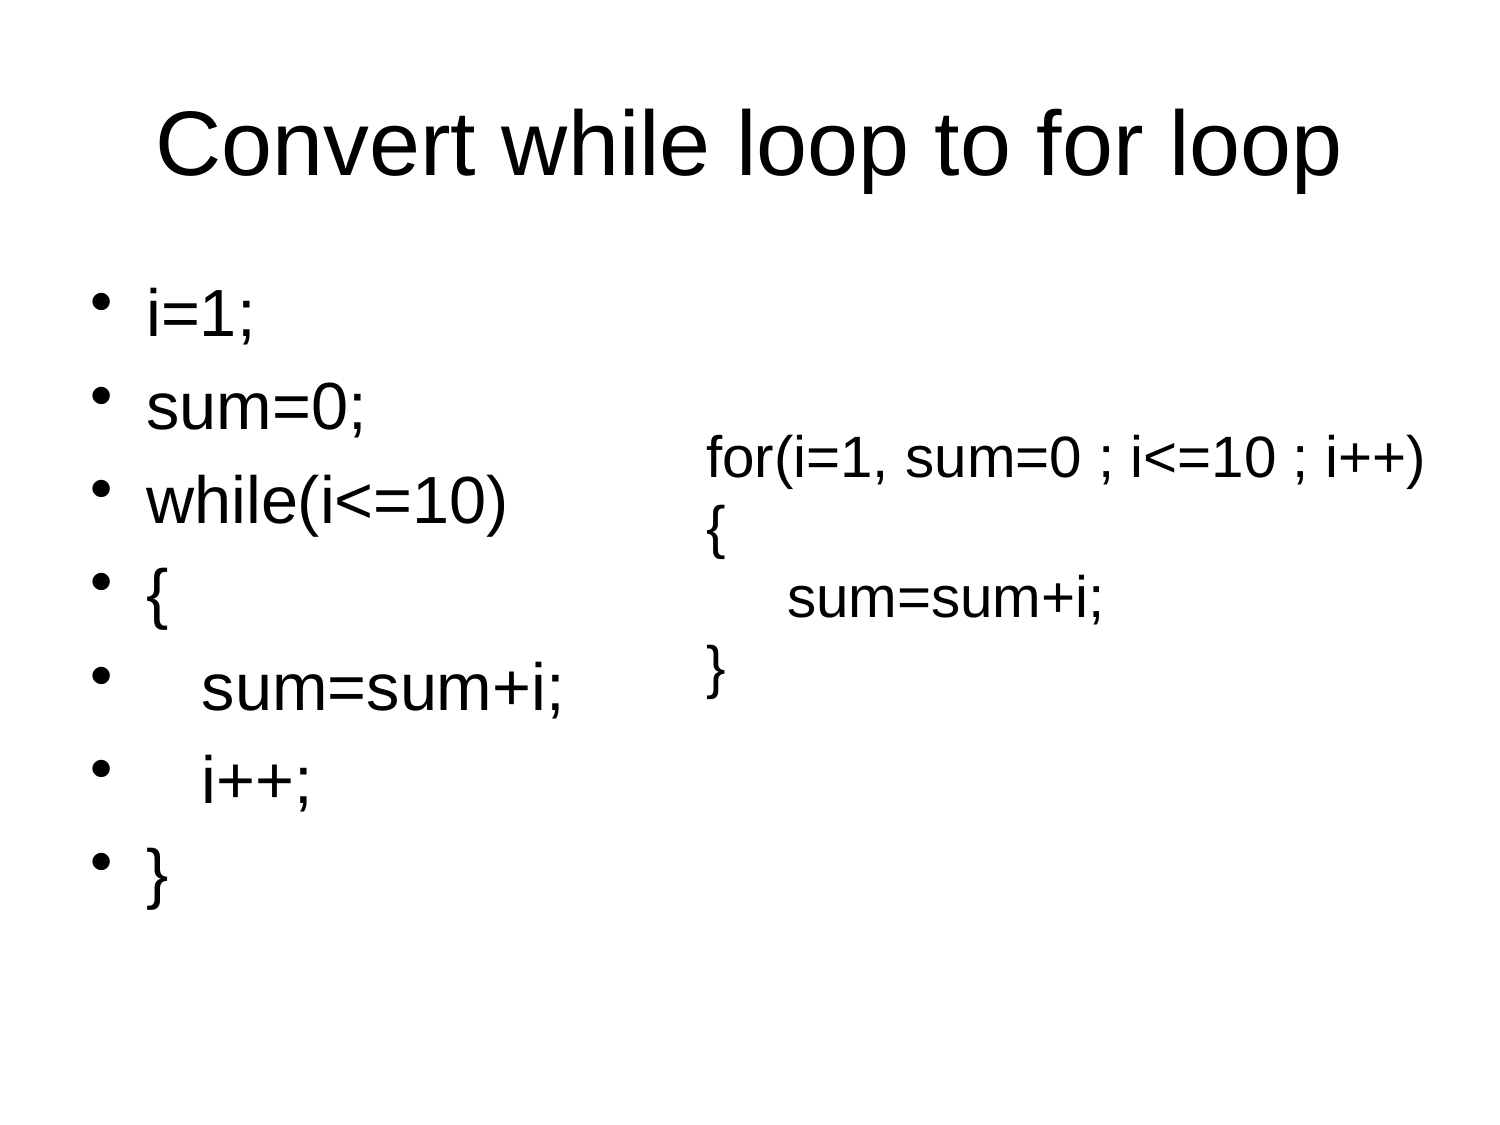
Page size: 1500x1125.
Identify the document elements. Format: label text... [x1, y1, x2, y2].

text_box for(i=1, sum=0 ; i<=10 ; i++) { sum=sum+i; } [691, 412, 1442, 707]
title Convert while loop to for loop [74, 44, 1426, 233]
list i=1; sum=0; while(i<=10) { sum=sum+i; i++; } [74, 262, 1426, 1006]
